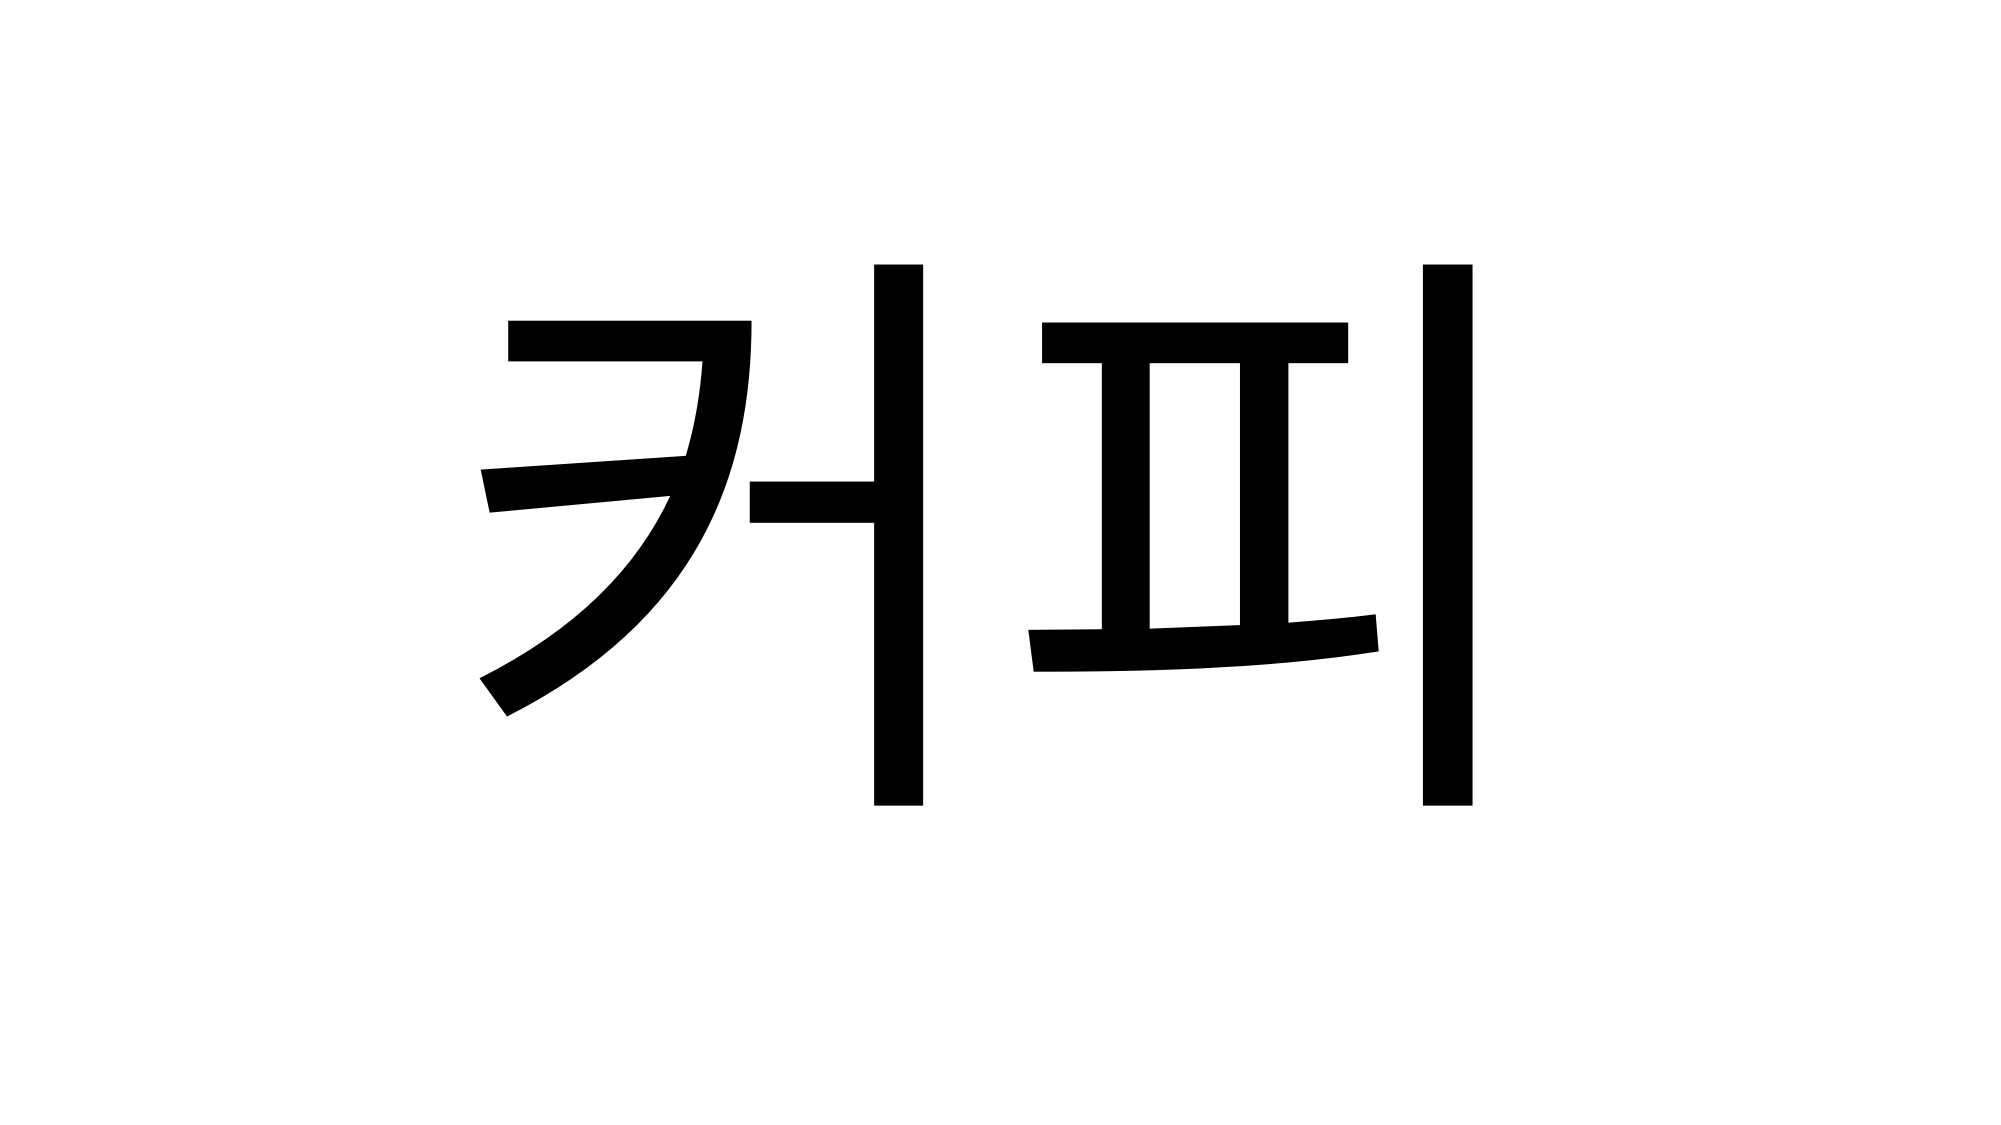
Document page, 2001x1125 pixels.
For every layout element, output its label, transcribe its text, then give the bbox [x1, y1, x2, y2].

text_box 커피 [76, 154, 1924, 887]
